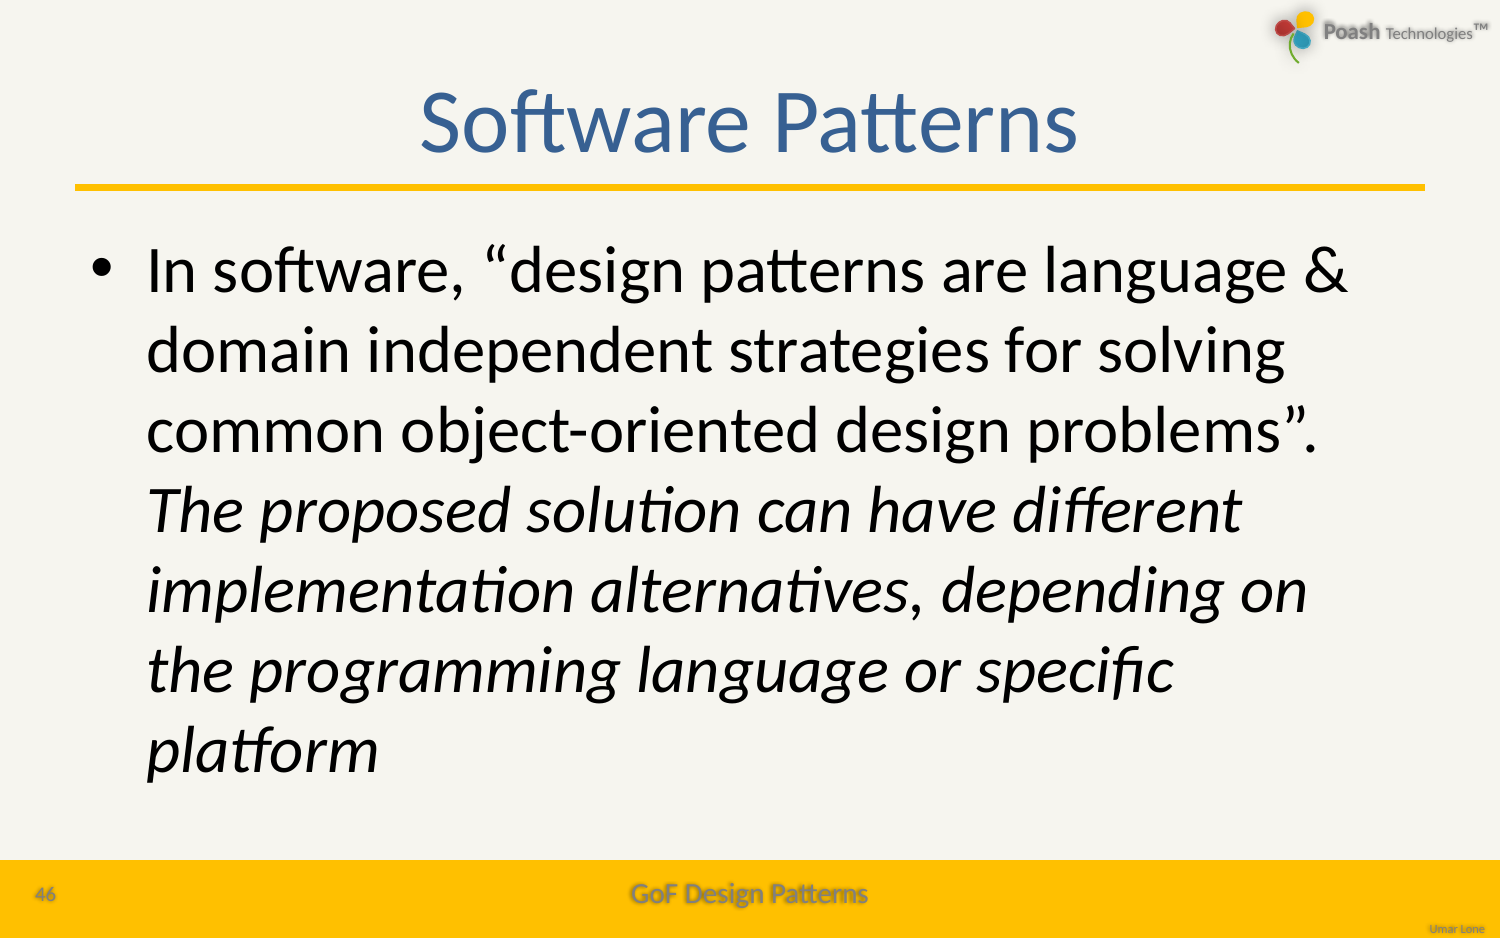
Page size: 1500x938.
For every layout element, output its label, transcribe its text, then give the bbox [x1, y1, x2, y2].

title Software Patterns [75, 37, 1425, 194]
slide_number 46 [4, 868, 88, 919]
list In software, “design patterns are language & domain independent strategies for solving common object-oriented design problems”. The proposed solution can have different implementation alternatives, depending on the programming language or specific platform [75, 218, 1425, 838]
